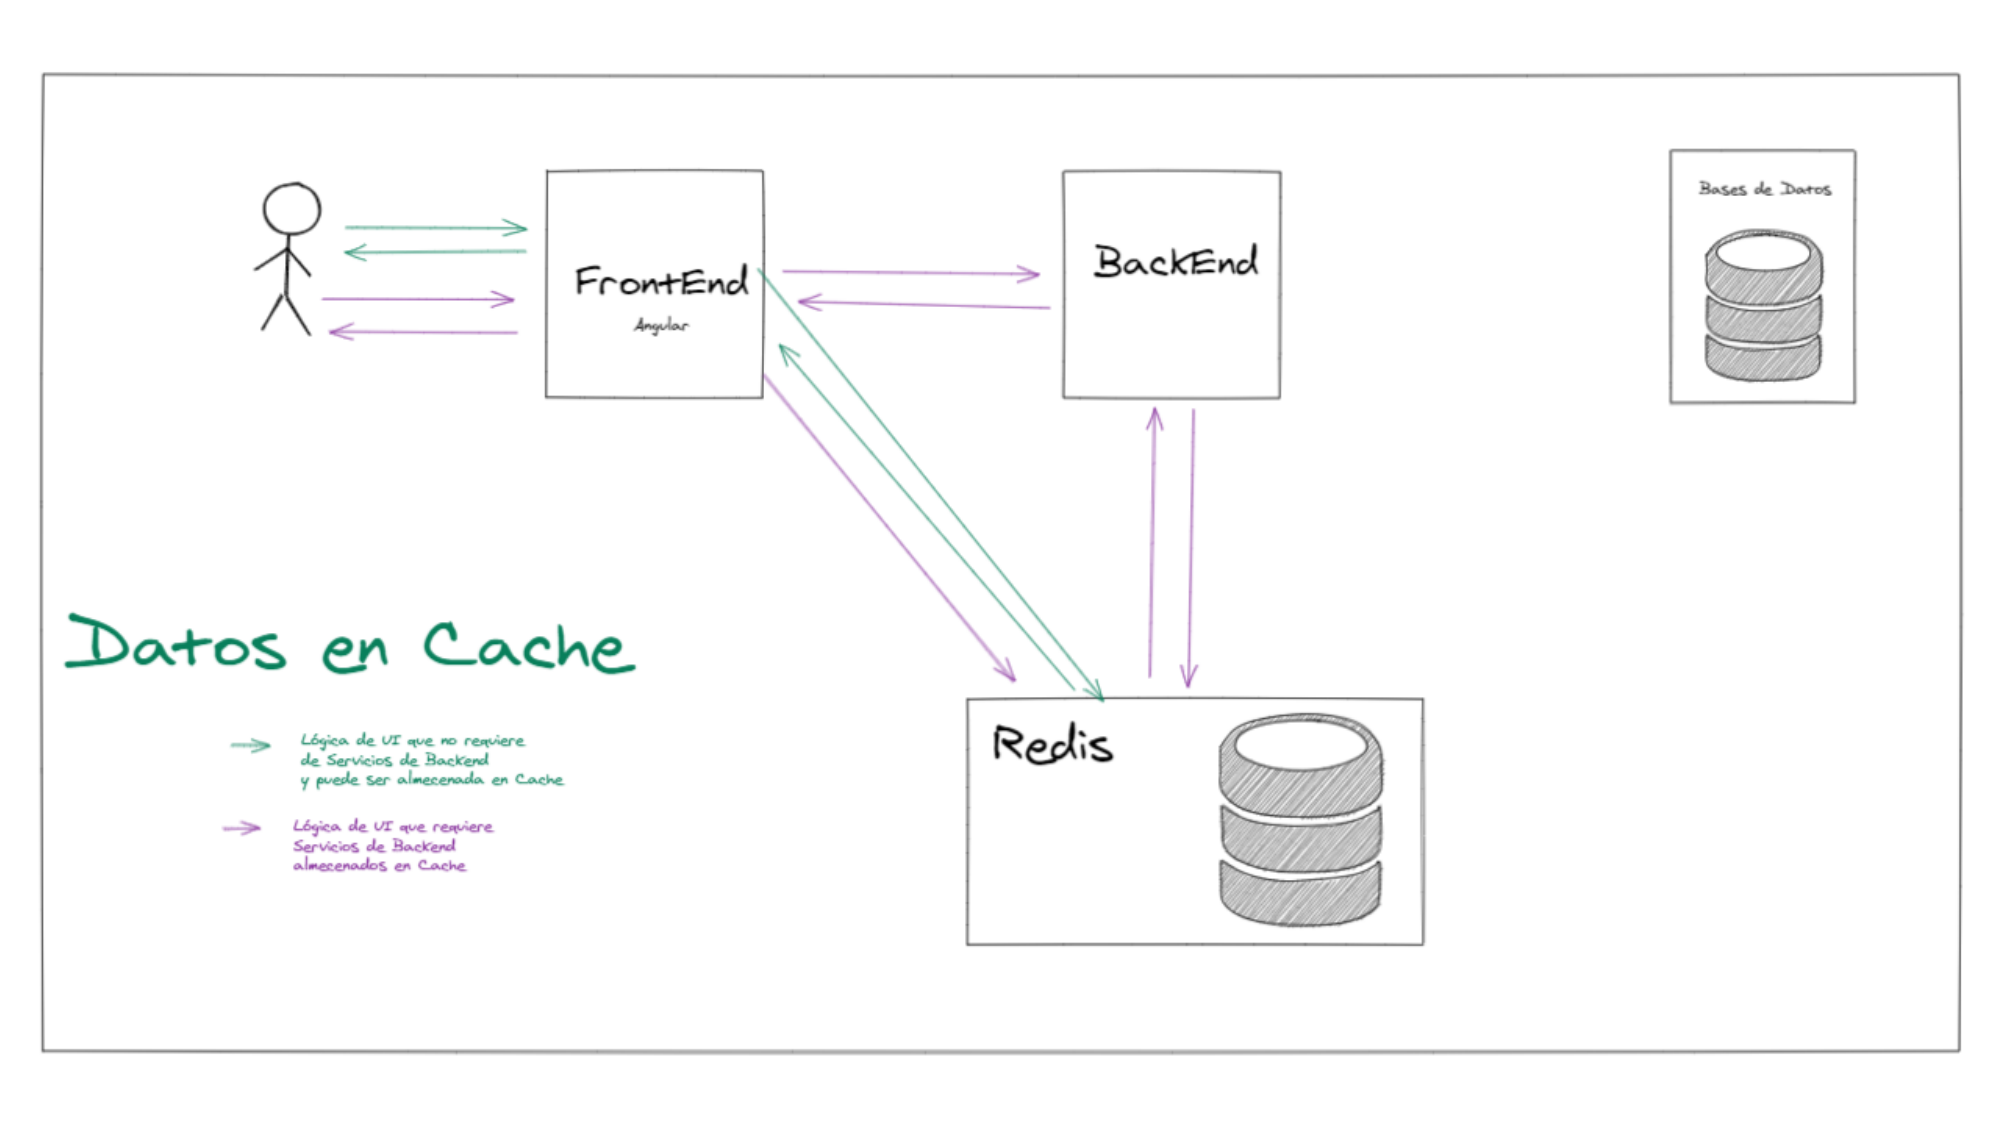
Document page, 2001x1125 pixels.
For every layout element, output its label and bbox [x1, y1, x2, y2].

picture [31, 60, 1969, 1065]
